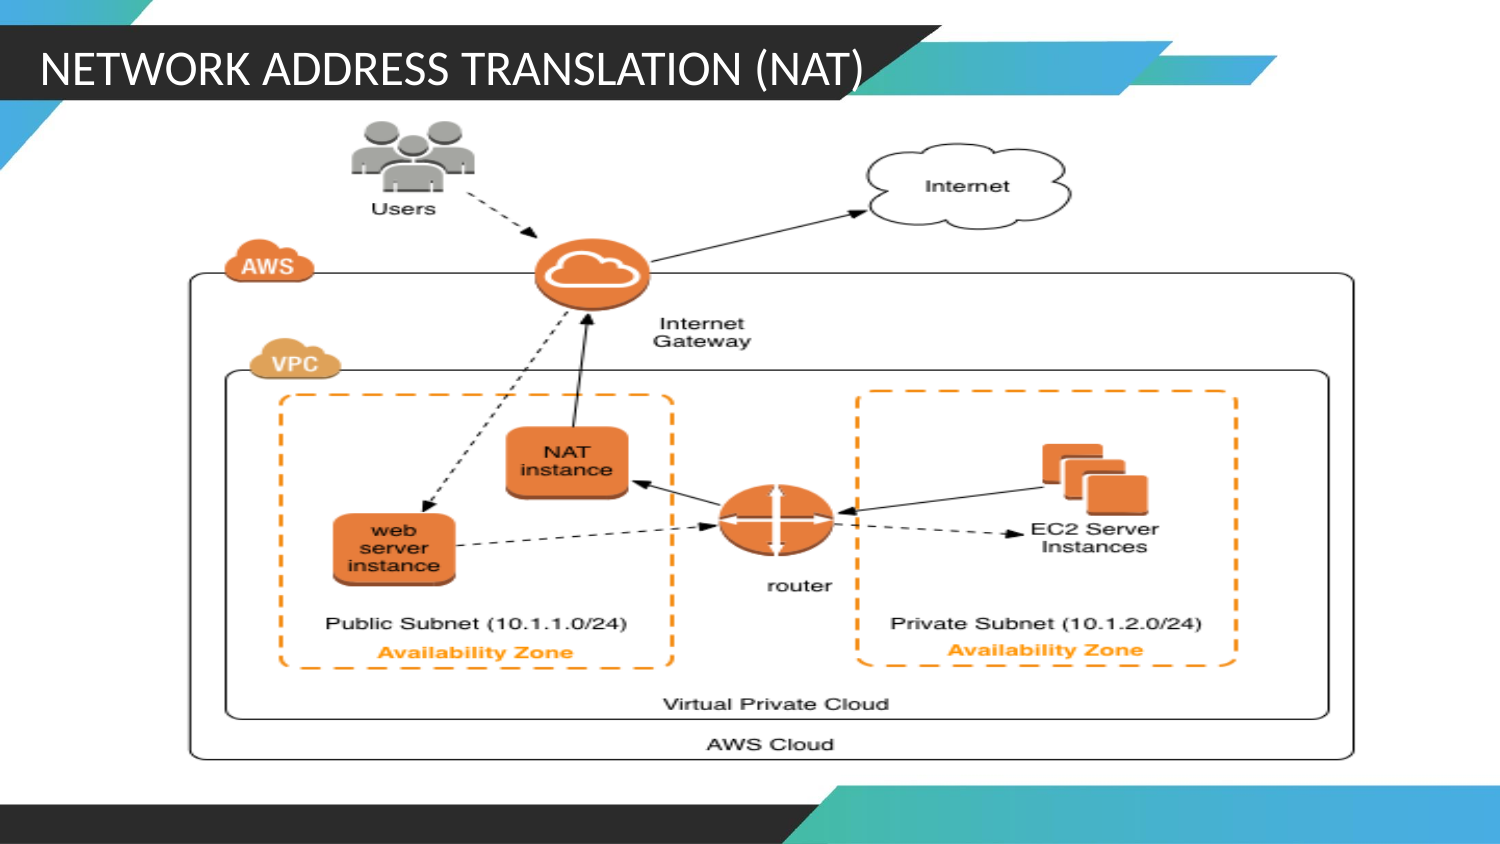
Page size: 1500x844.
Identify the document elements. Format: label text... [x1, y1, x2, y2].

title NETWORK ADDRESS TRANSLATION (NAT) [37, 0, 898, 96]
text_box [0, 0, 1500, 844]
text_box [165, 110, 1376, 773]
